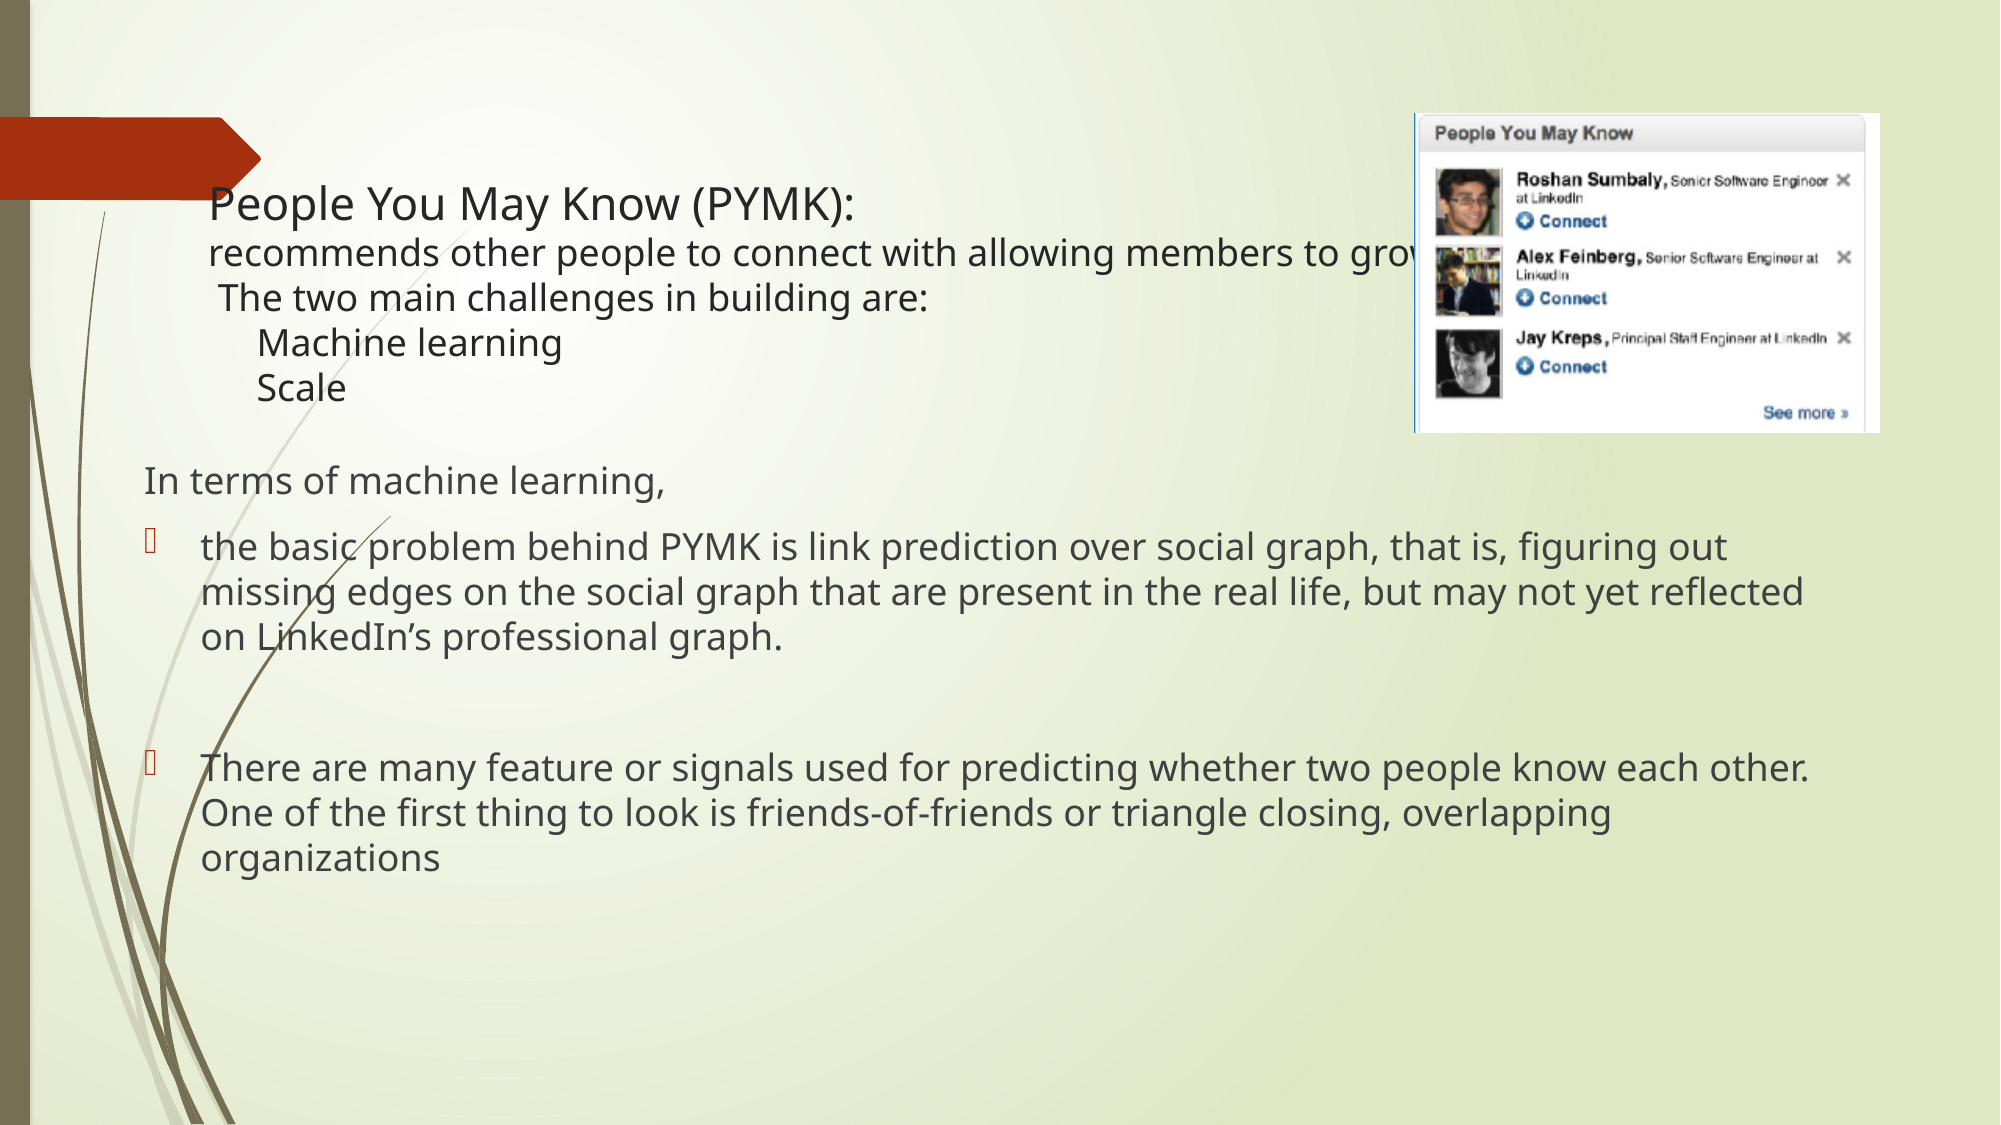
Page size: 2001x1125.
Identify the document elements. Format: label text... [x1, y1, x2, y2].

list In terms of machine learning, the basic problem behind PYMK is link prediction over social graph, that is, figuring out missing edges on the social graph that are present in the real life, but may not yet reflected on LinkedIn’s professional graph. There are many feature or signals used for predicting whether two people know each other. One of the first thing to look is friends-of-friends or triangle closing, overlapping organizations [129, 449, 1863, 987]
picture [1414, 113, 1881, 433]
title People You May Know (PYMK): recommends other people to connect with allowing members to grow their. The two main challenges in building are: Machine learning Scale [193, 167, 1927, 535]
